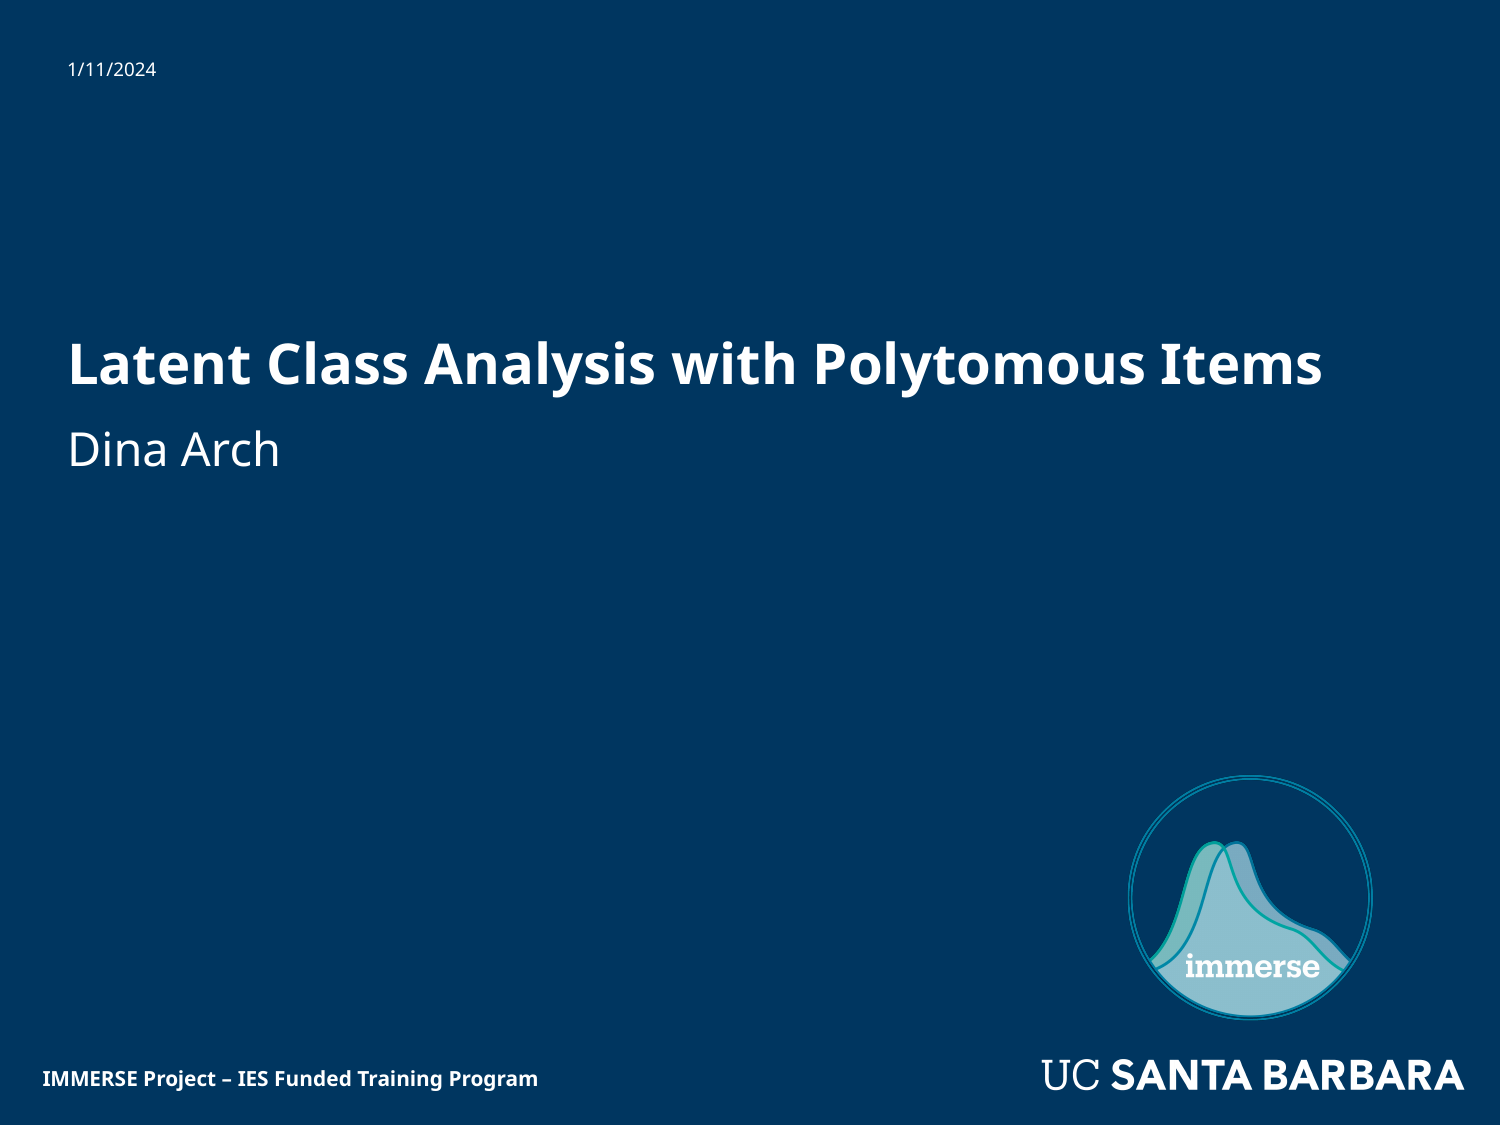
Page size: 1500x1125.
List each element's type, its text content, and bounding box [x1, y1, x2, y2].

picture [1113, 763, 1386, 1036]
title Latent Class Analysis with Polytomous Items [52, 252, 1439, 404]
list IMMERSE Project – IES Funded Training Program [27, 1058, 750, 1102]
picture [1041, 1058, 1465, 1091]
list 1/11/2024 [52, 52, 185, 98]
subtitle Dina Arch [52, 418, 1439, 566]
